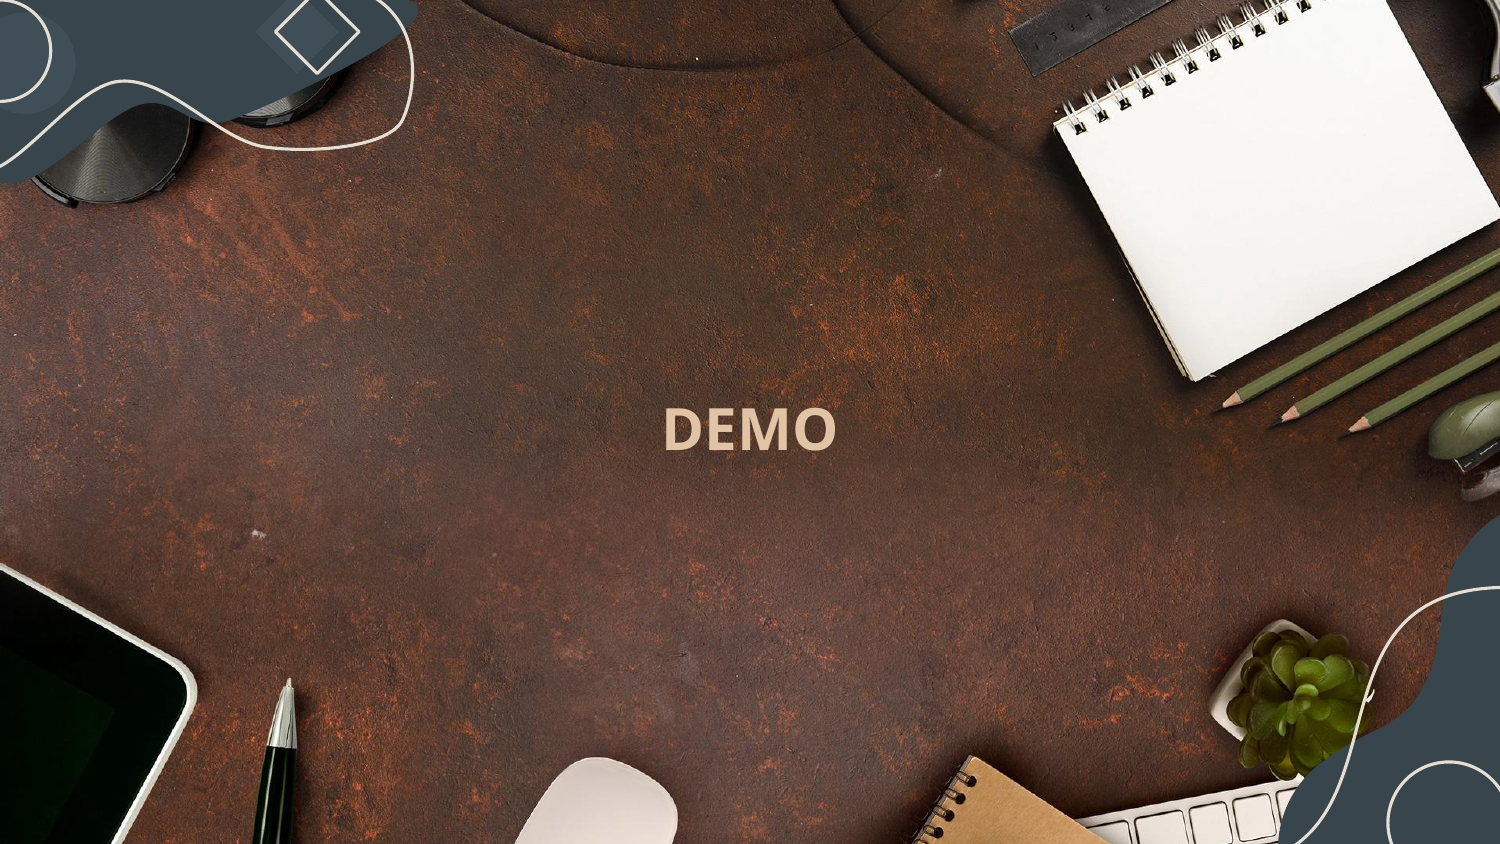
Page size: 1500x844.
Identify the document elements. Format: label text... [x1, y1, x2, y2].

picture [1356, 600, 1443, 739]
picture [218, 33, 410, 147]
picture [0, 0, 1500, 844]
title DEMO [424, 344, 1076, 510]
